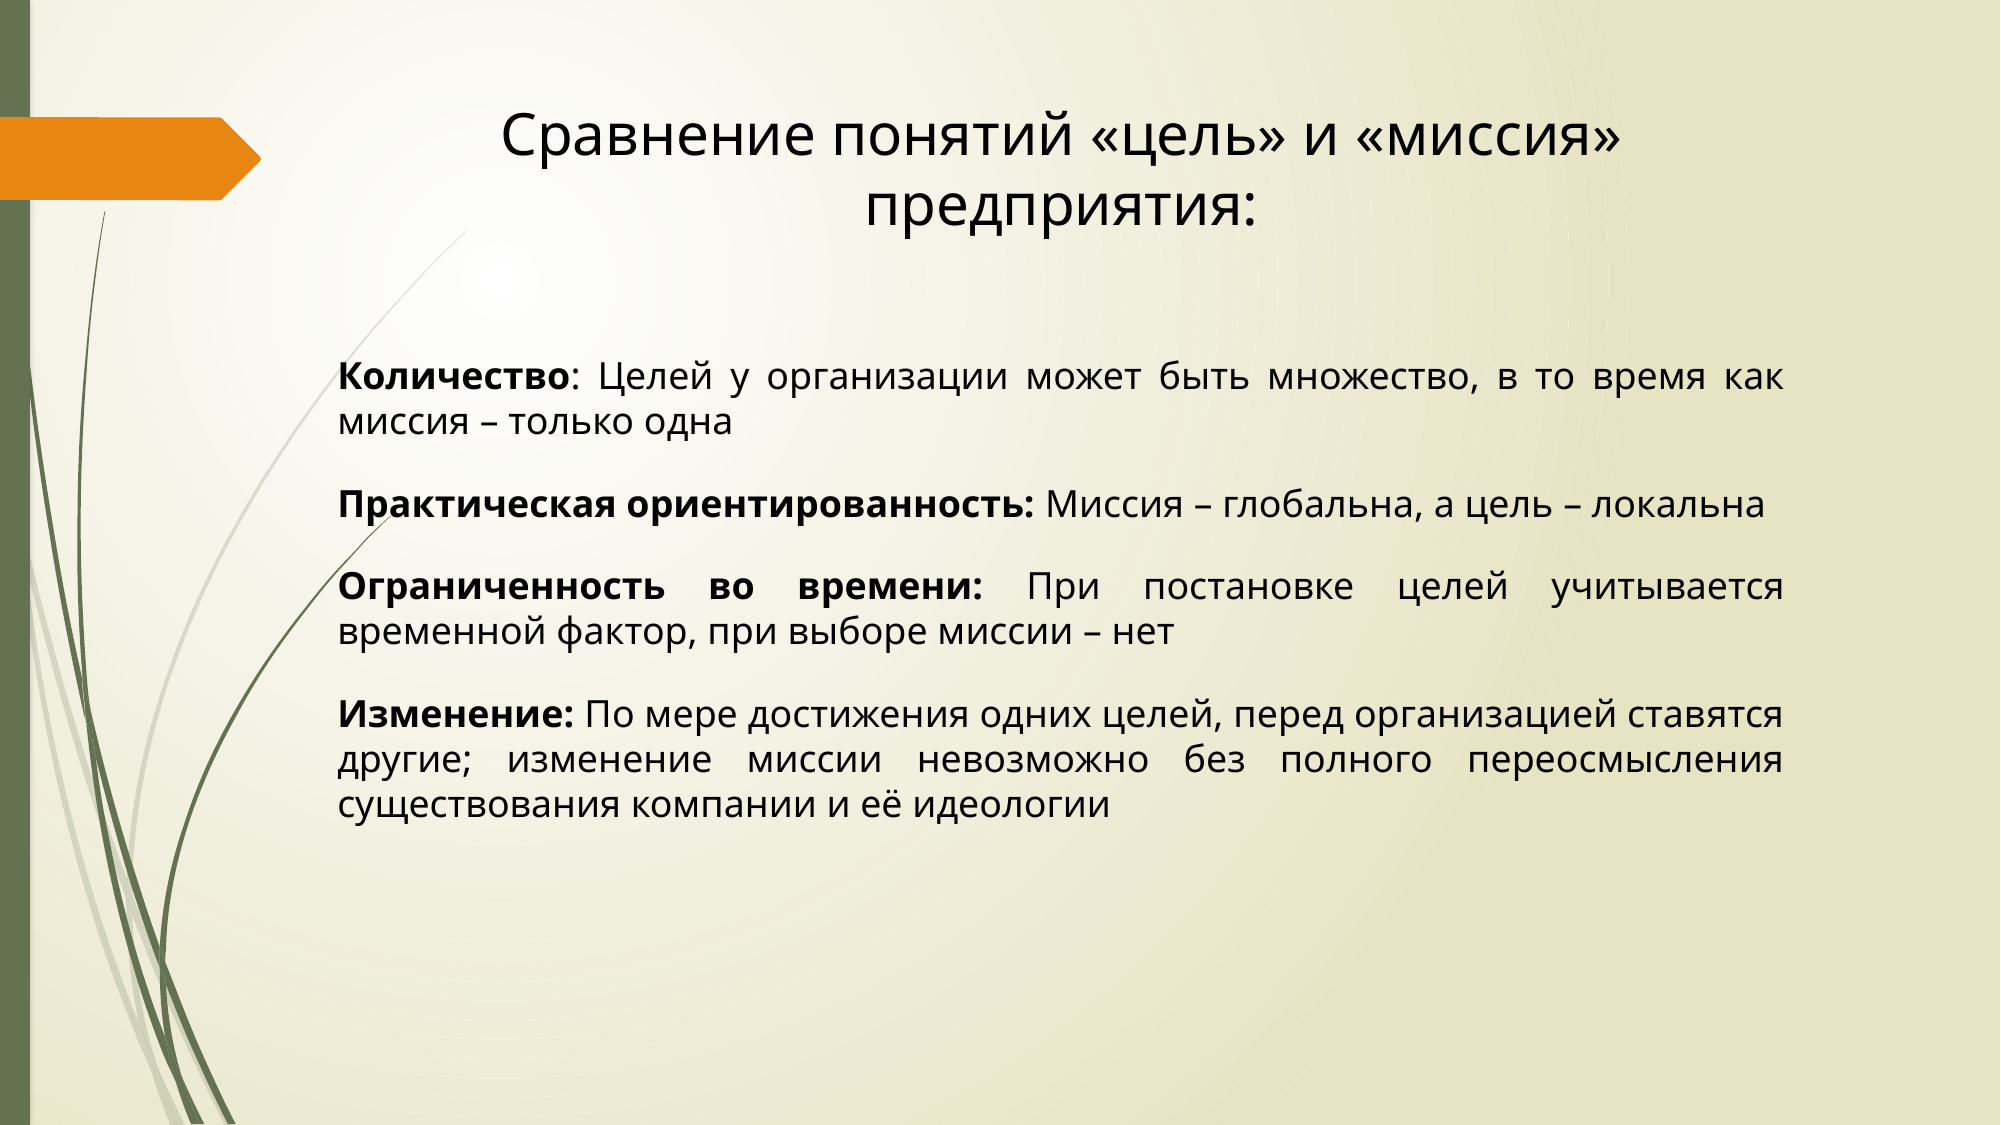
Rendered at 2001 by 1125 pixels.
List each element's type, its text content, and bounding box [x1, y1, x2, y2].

text_box Сравнение понятий «цель» и «миссия» предприятия: Количество: Целей у организации может быть множество, в то время как миссия – только одна Практическая ориентированность: Миссия – глобальна, а цель – локальна Ограниченность во времени: При постановке целей учитывается временной фактор, при выборе миссии – нет Изменение: По мере достижения одних целей, перед организацией ставятся другие; изменение миссии невозможно без полного переосмысления существования компании и её идеологии [322, 89, 1800, 833]
